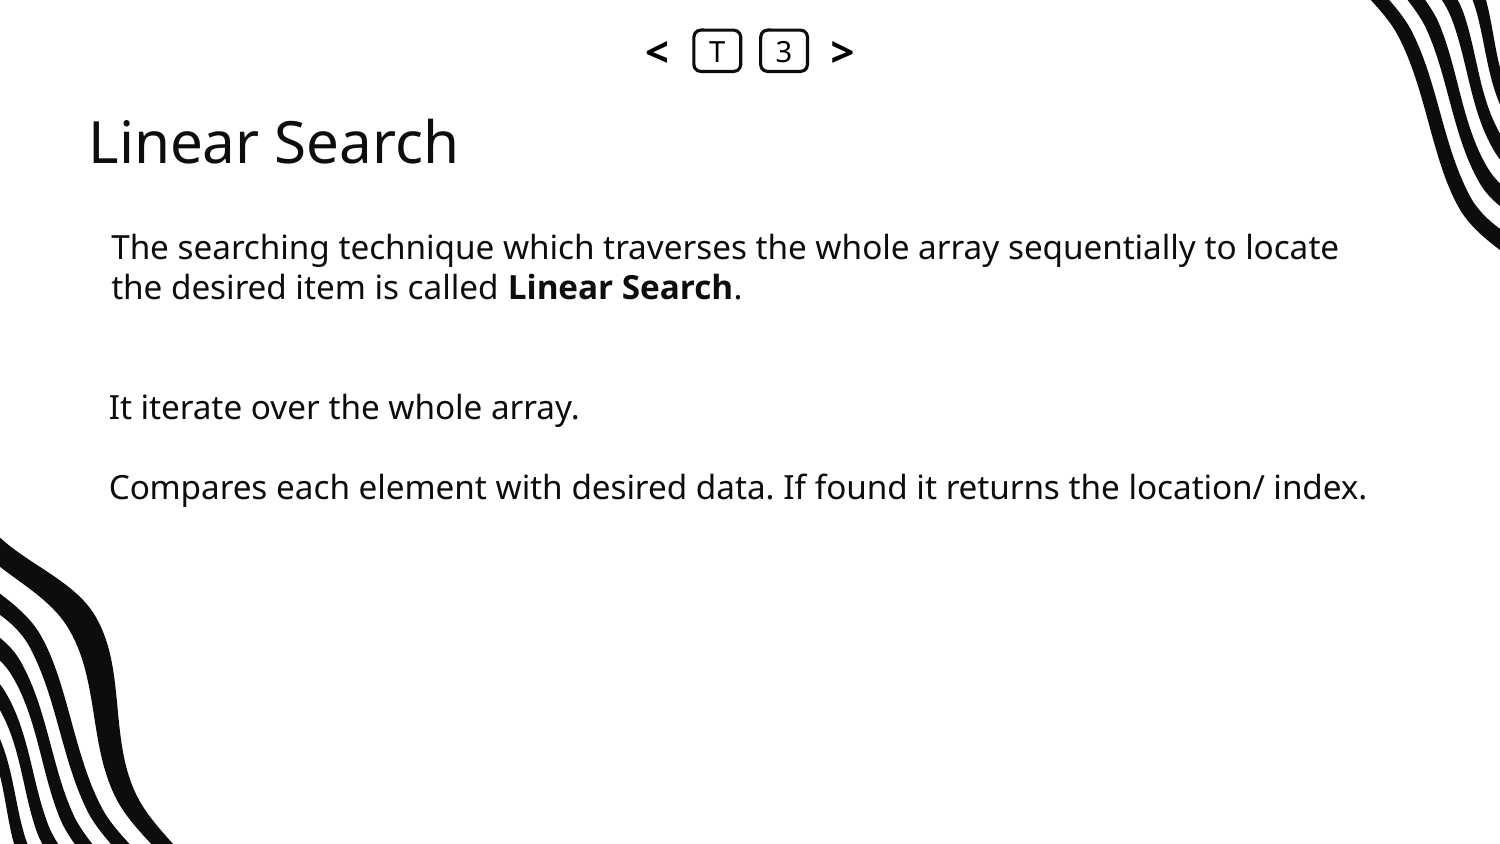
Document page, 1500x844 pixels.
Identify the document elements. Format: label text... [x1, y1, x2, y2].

text_box The searching technique which traverses the whole array sequentially to locate the desired item is called Linear Search. [96, 211, 1390, 354]
text_box 3 [760, 30, 808, 72]
text_box It iterate over the whole array. Compares each element with desired data. If found it returns the location/ index. [93, 370, 1388, 514]
text_box < [633, 30, 681, 72]
title Linear Search [73, 99, 1288, 194]
text_box > [819, 30, 867, 72]
text_box T [693, 30, 741, 72]
